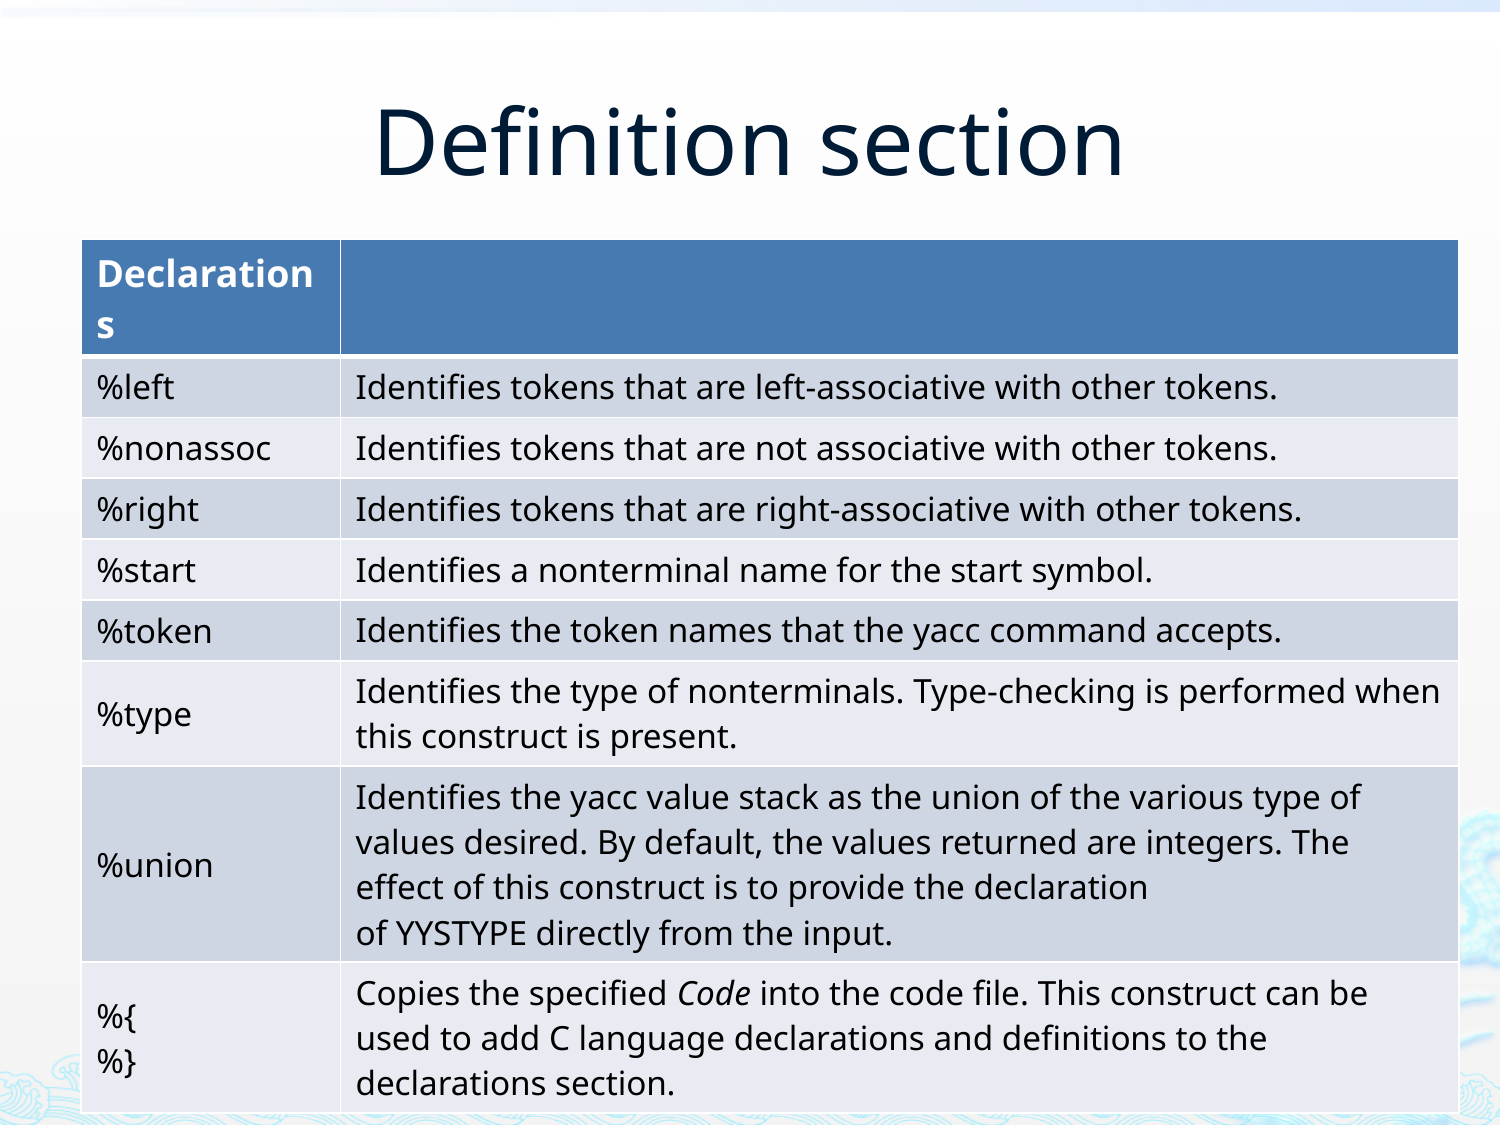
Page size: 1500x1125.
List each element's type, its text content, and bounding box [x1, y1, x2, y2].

table_cell Identifies tokens that are not associative with other tokens. [341, 418, 1458, 477]
table_cell %{ %} [82, 963, 340, 1112]
table_header [341, 240, 1458, 354]
table_cell %left [82, 359, 340, 417]
table_cell Identifies tokens that are right-associative with other tokens. [341, 479, 1458, 538]
title Definition section [75, 45, 1425, 233]
table_cell %token [82, 601, 340, 660]
table_cell %nonassoc [82, 418, 340, 477]
table_cell Identifies the token names that the yacc command accepts. [341, 601, 1458, 660]
table_cell %union [82, 767, 340, 961]
table_cell Copies the specified Code into the code file. This construct can be used to add C language declarations and definitions to the declarations section. [341, 963, 1458, 1112]
table_cell %start [82, 540, 340, 599]
table_cell Identifies tokens that are left-associative with other tokens. [341, 359, 1458, 417]
table_header Declarations [82, 240, 340, 354]
table_cell Identifies the type of nonterminals. Type-checking is performed when this construct is present. [341, 662, 1458, 765]
table_cell %type [82, 662, 340, 765]
table_cell Identifies a nonterminal name for the start symbol. [341, 540, 1458, 599]
table_cell %right [82, 479, 340, 538]
table_cell Identifies the yacc value stack as the union of the various type of values desired. By default, the values returned are integers. The effect of this construct is to provide the declaration of YYSTYPE directly from the input. [341, 767, 1458, 961]
